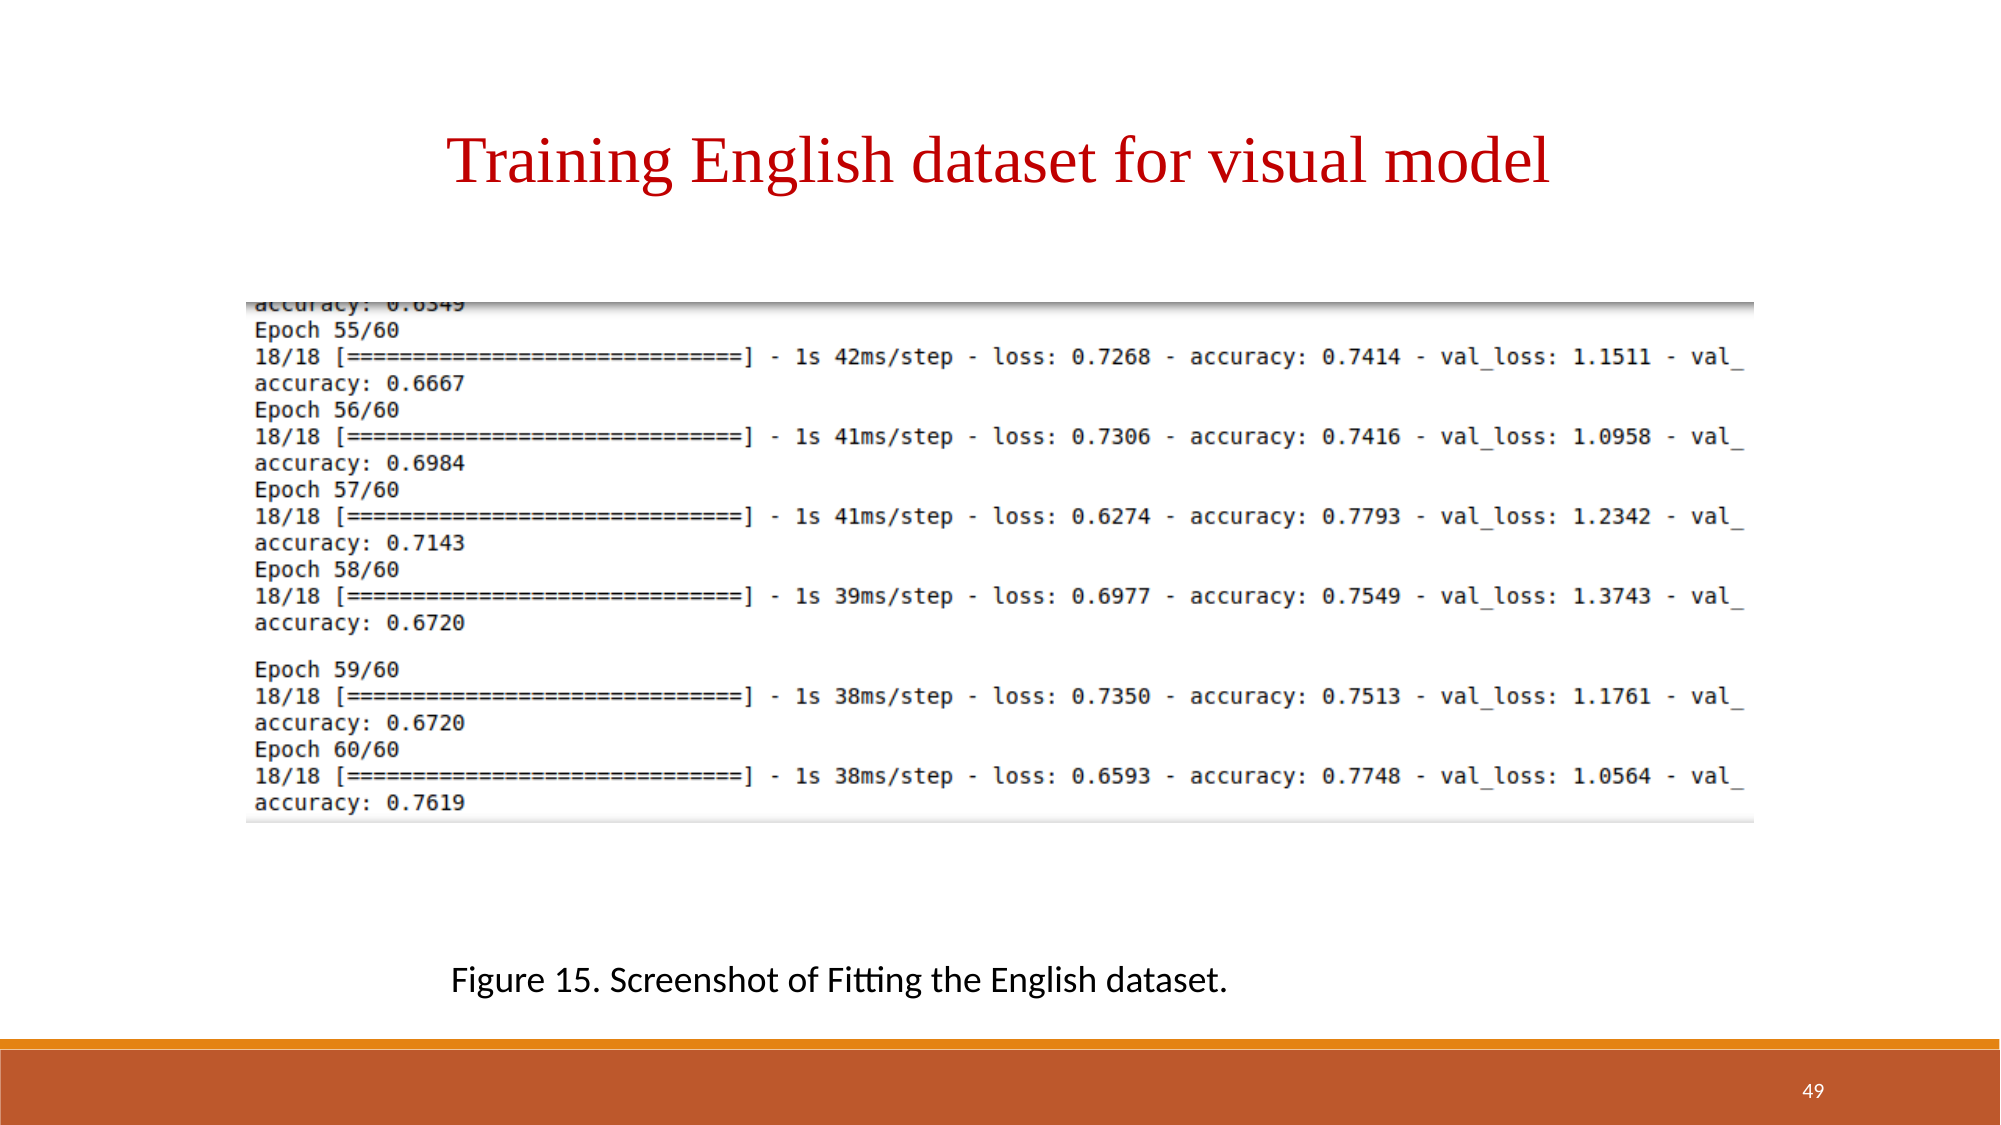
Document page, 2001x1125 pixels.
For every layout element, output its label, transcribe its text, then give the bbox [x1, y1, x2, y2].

picture [245, 301, 1755, 824]
text_box Training English dataset for visual model [169, 63, 1831, 248]
slide_number 49 [1624, 1059, 1840, 1120]
text_box Figure 15. Screenshot of Fitting the English dataset. [436, 947, 1754, 1007]
